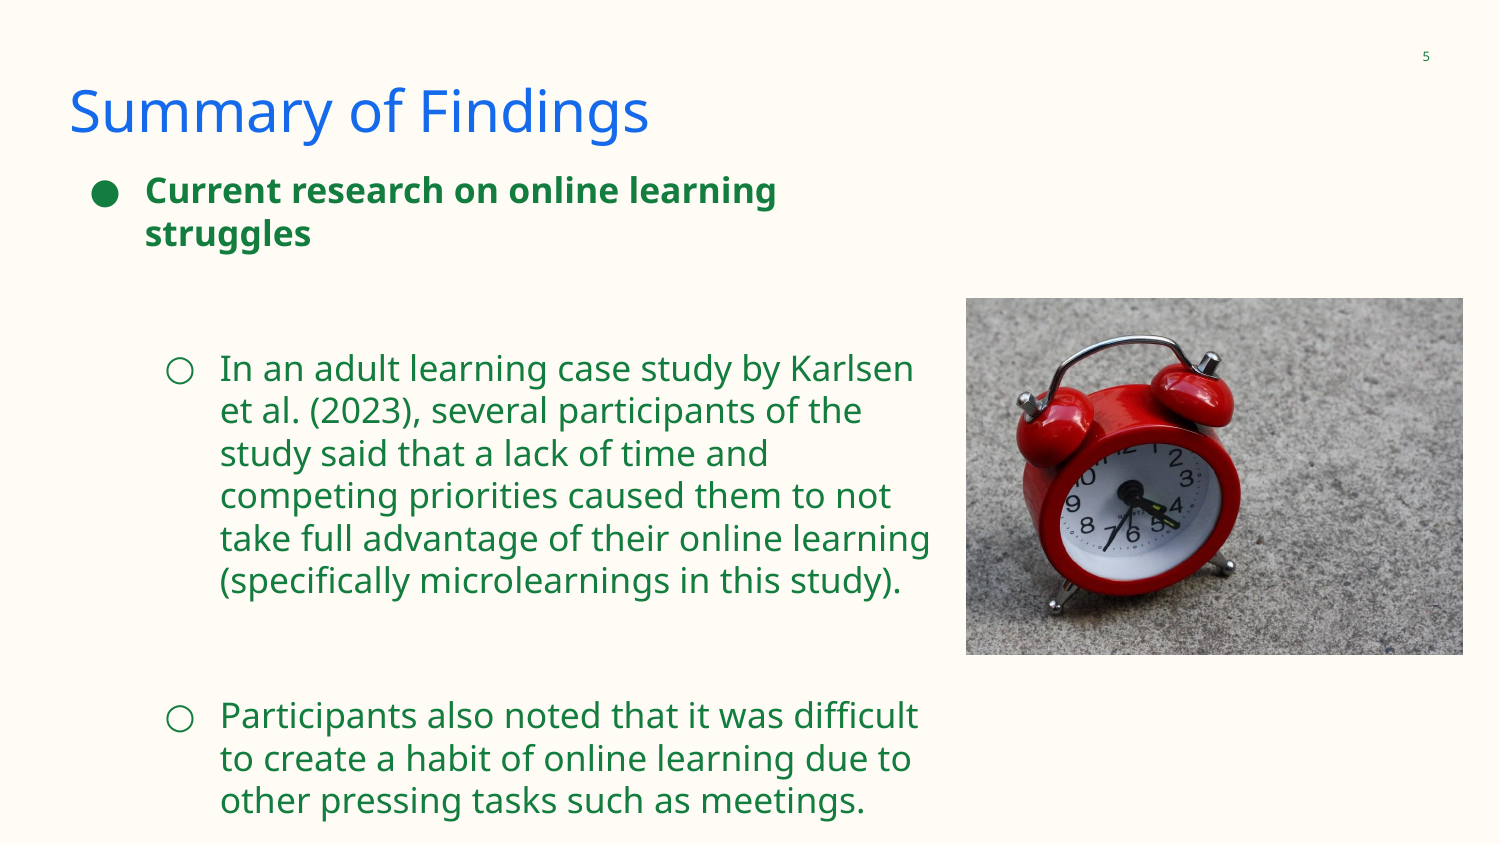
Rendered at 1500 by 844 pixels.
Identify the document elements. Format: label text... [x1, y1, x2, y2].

list Current research on online learning struggles In an adult learning case study by Karlsen et al. (2023), several participants of the study said that a lack of time and competing priorities caused them to not take full advantage of their online learning (specifically microlearnings in this study). Participants also noted that it was difficult to create a habit of online learning due to other pressing tasks such as meetings. [54, 153, 955, 837]
slide_number ‹#› [1355, 33, 1446, 82]
picture [966, 297, 1463, 655]
title Summary of Findings [54, 58, 1446, 230]
